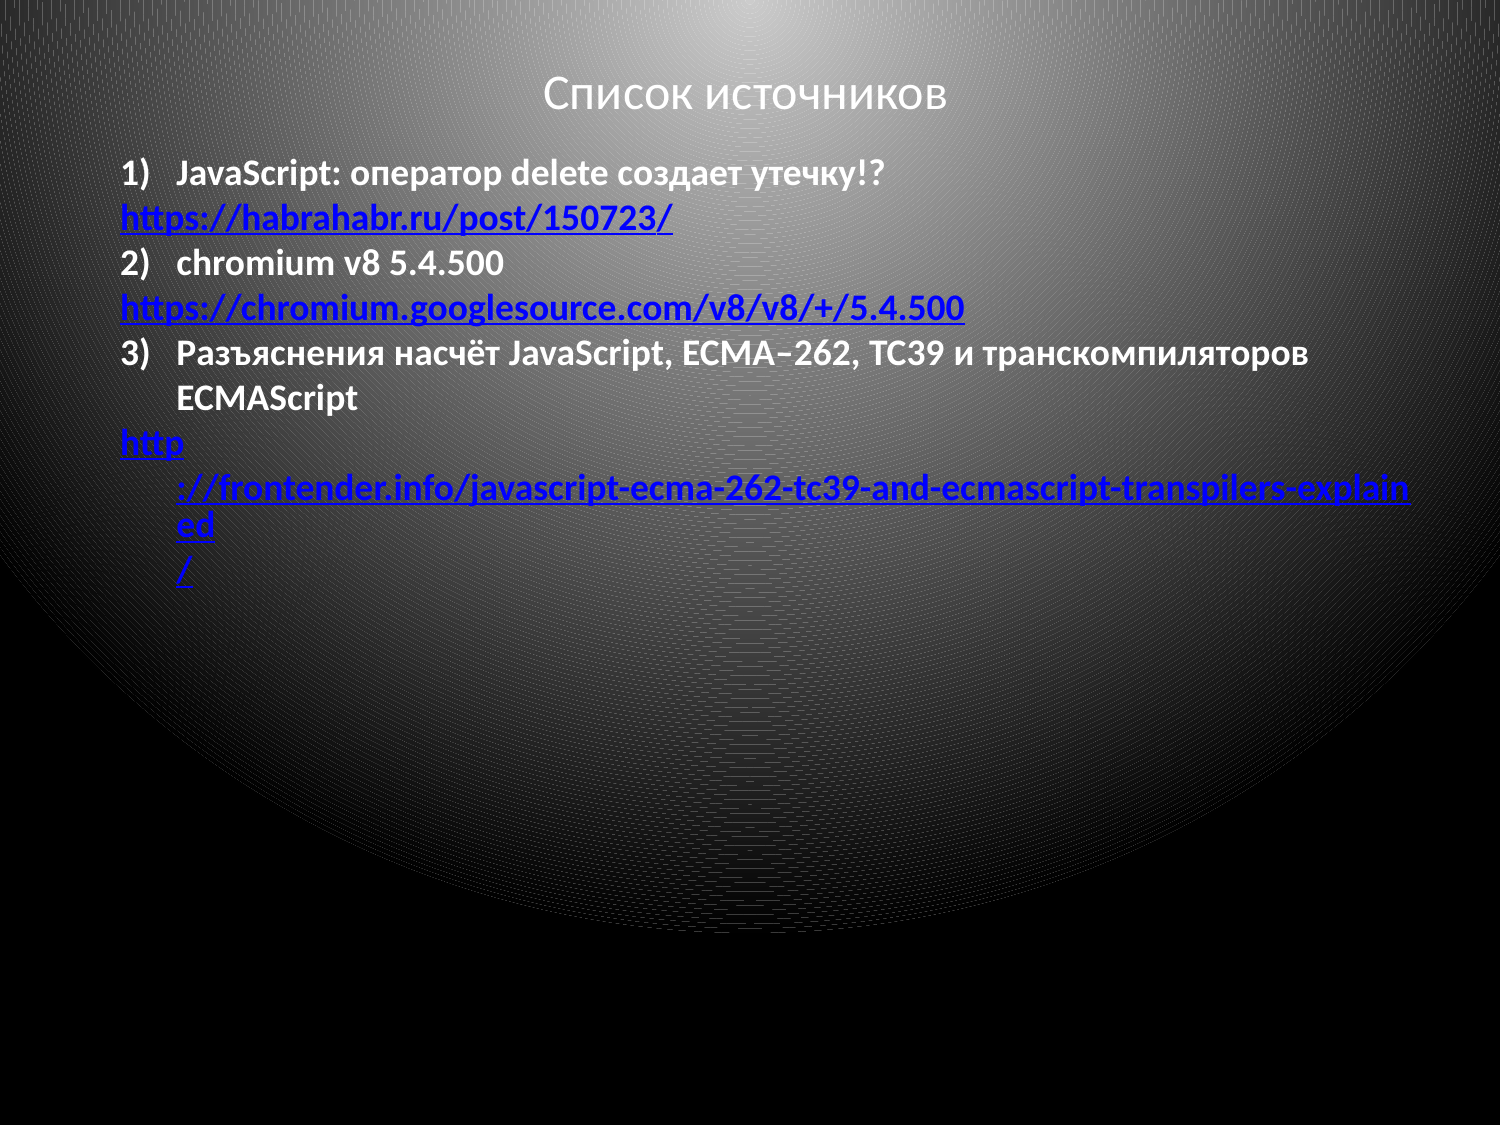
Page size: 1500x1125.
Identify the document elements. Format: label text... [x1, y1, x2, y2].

title Список источников [46, 35, 1445, 211]
text_box JavaScript: оператор delete создает утечку!? https://habrahabr.ru/post/150723/ chromium v8 5.4.500 https://chromium.googlesource.com/v8/v8/+/5.4.500 Разъяснения насчёт JavaScript, ECMA–262, TC39 и транскомпиляторов ECMAScript http://frontender.info/javascript-ecma-262-tc39-and-ecmascript-transpilers-explained/ [105, 140, 1430, 561]
